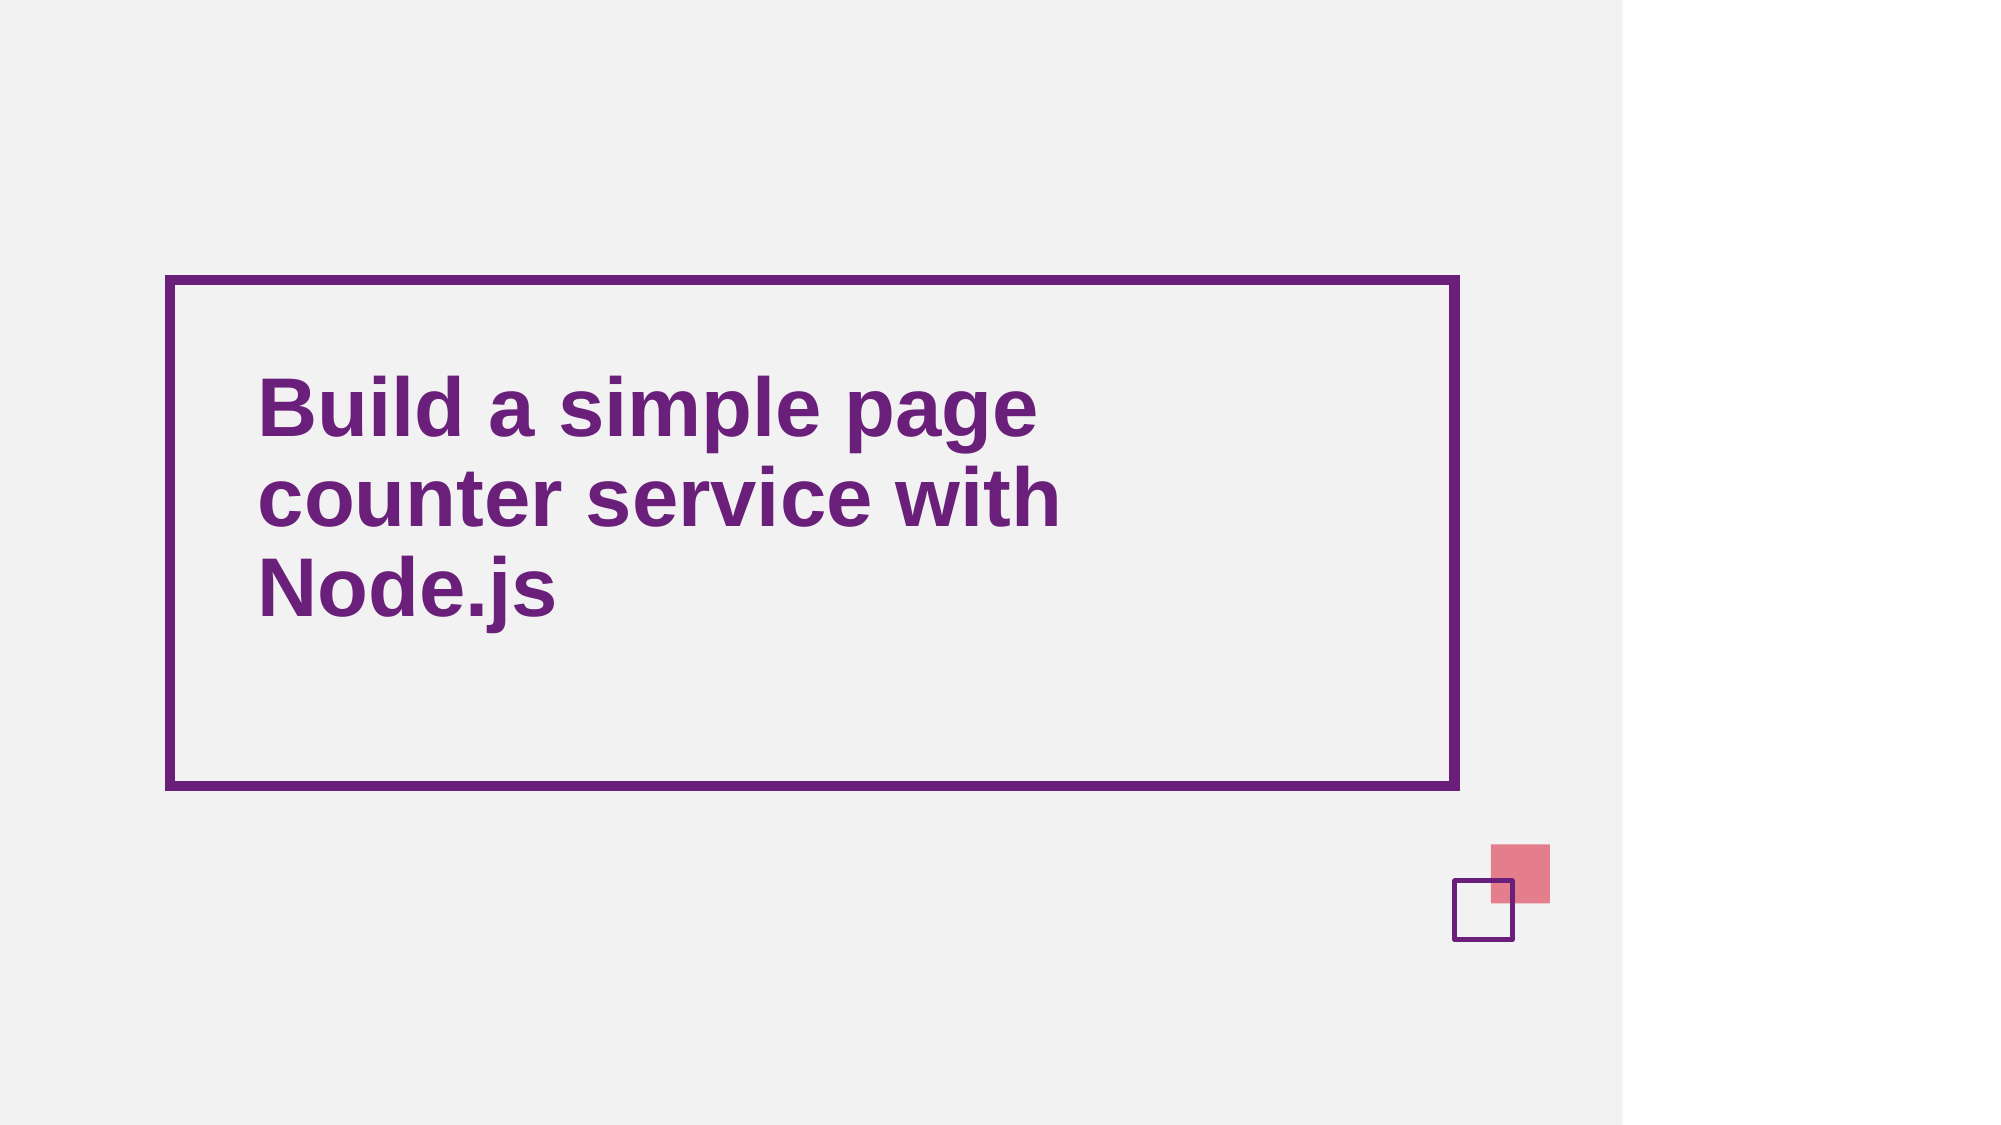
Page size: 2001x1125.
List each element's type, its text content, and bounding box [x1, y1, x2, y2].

list Build a simple page counter service with Node.js [242, 357, 1382, 704]
